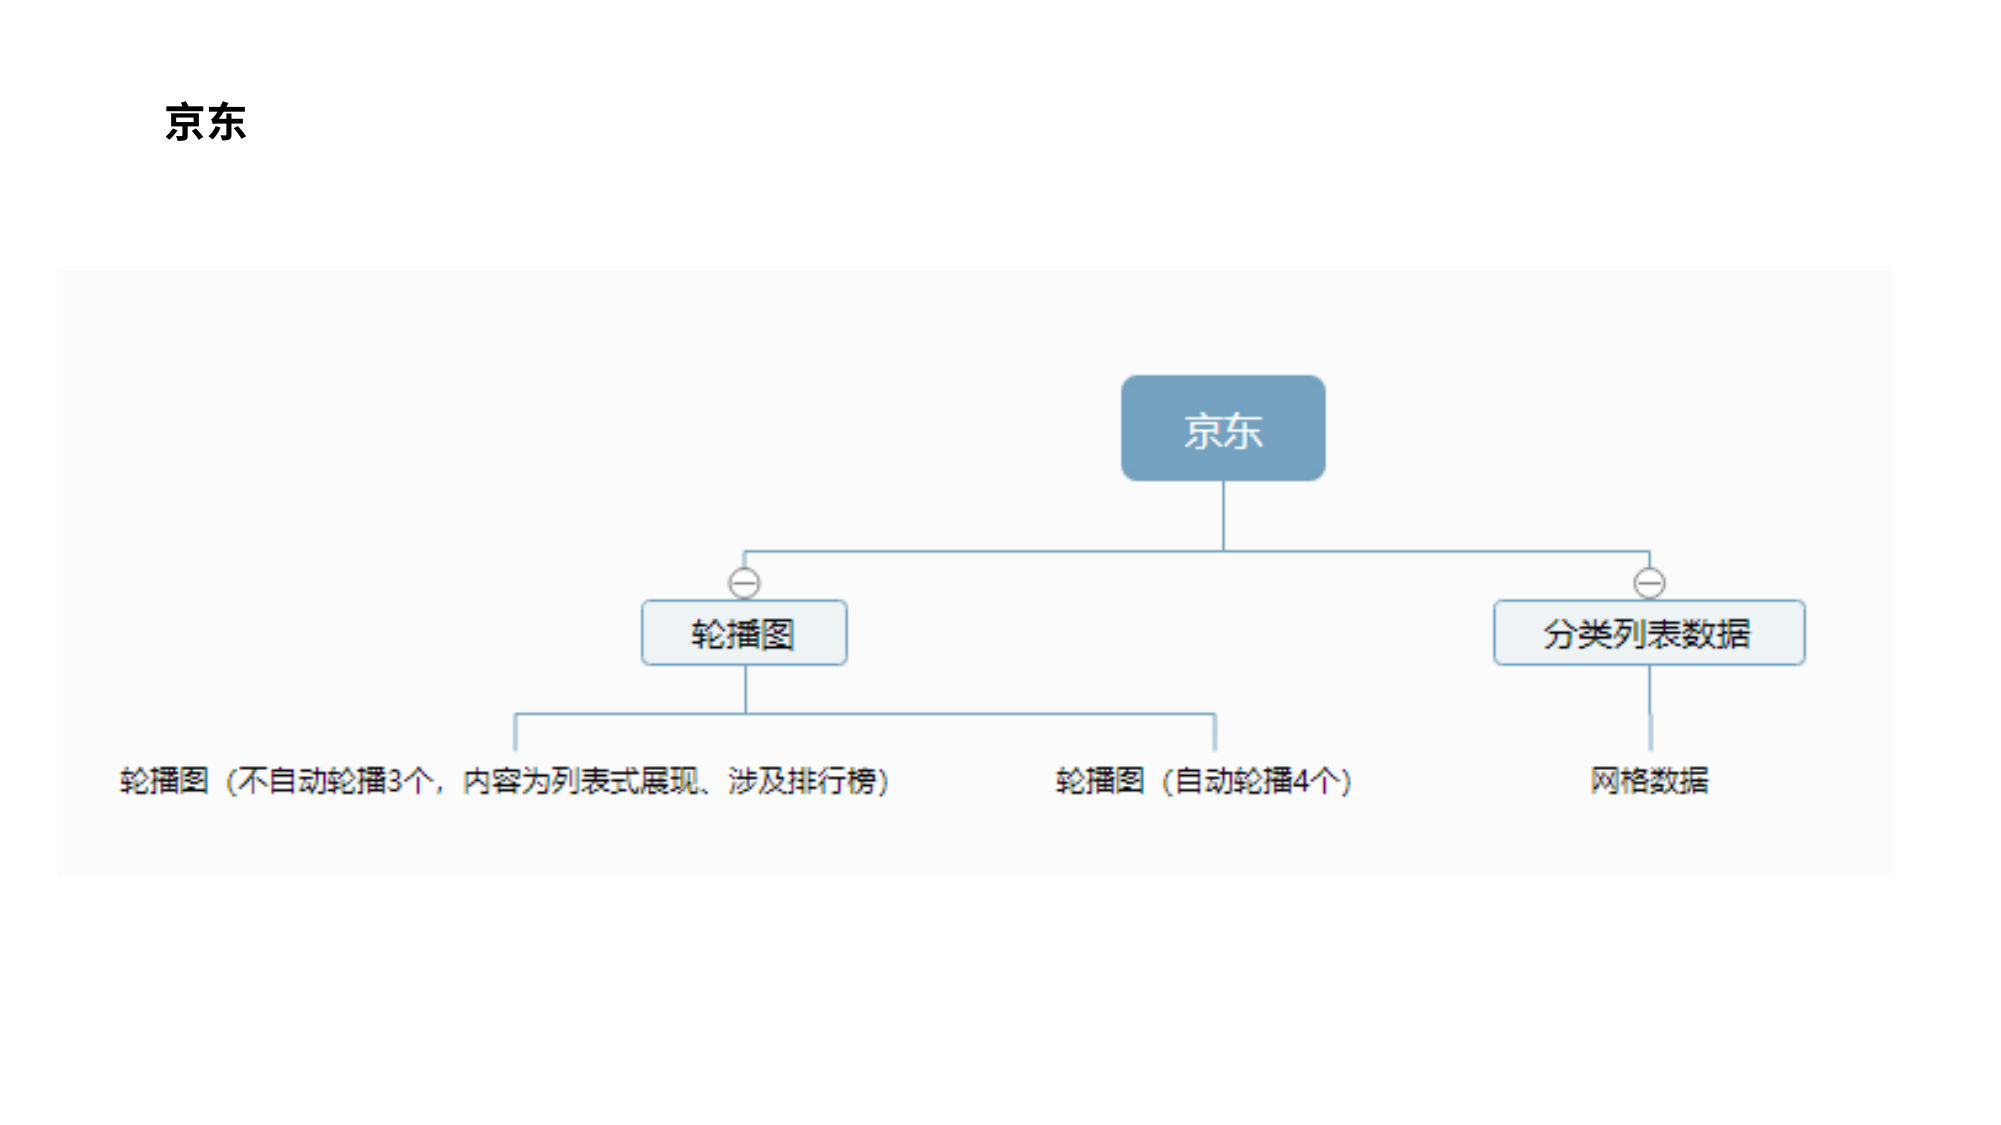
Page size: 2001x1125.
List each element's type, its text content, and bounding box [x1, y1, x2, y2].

picture [58, 270, 1893, 876]
text_box 京东 [150, 88, 537, 154]
